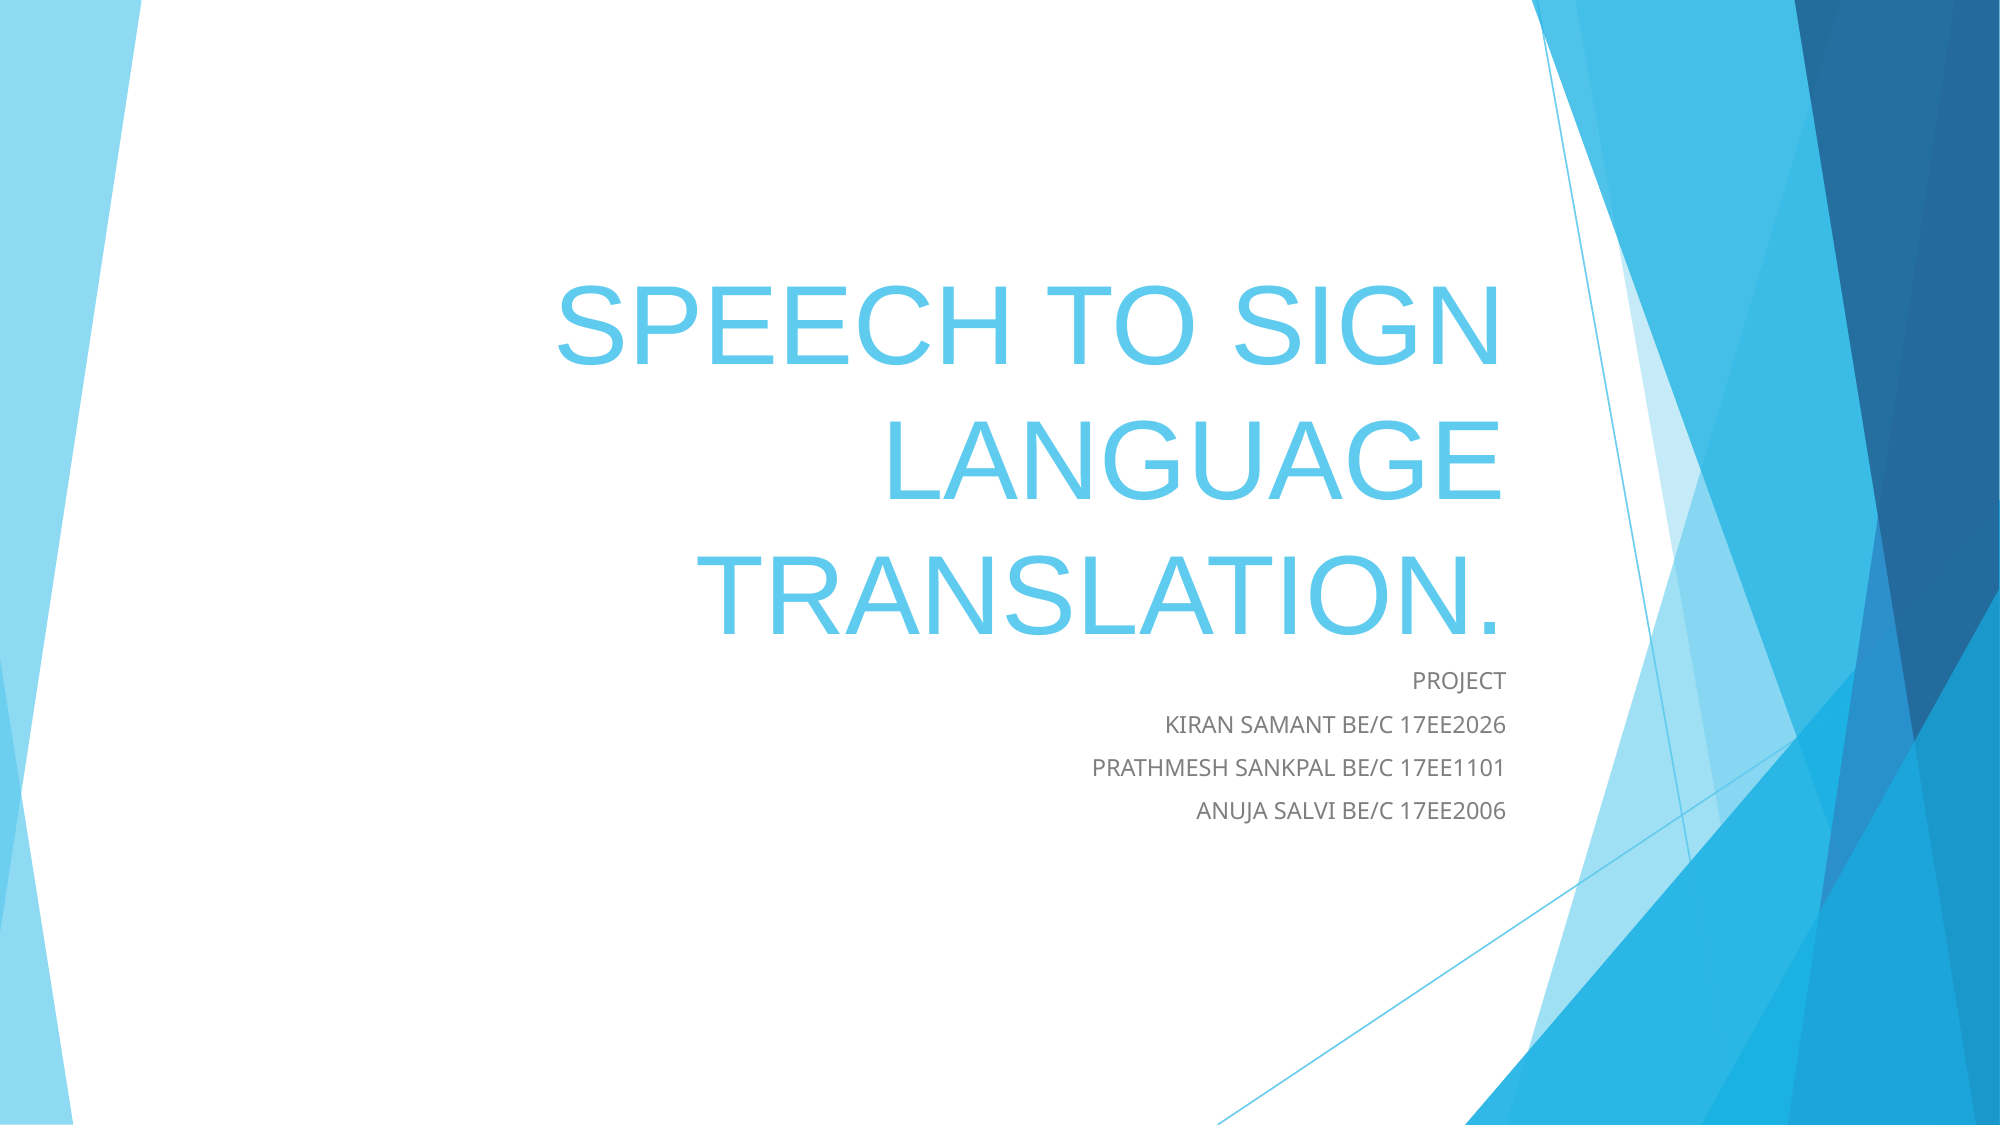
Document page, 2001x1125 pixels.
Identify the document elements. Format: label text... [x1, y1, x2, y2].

text_box SPEECH TO SIGN LANGUAGE TRANSLATION. [247, 394, 1522, 664]
text_box PROJECT KIRAN SAMANT BE/C 17EE2026 PRATHMESH SANKPAL BE/C 17EE1101 ANUJA SALVI BE/C 17EE2006 [247, 664, 1522, 845]
